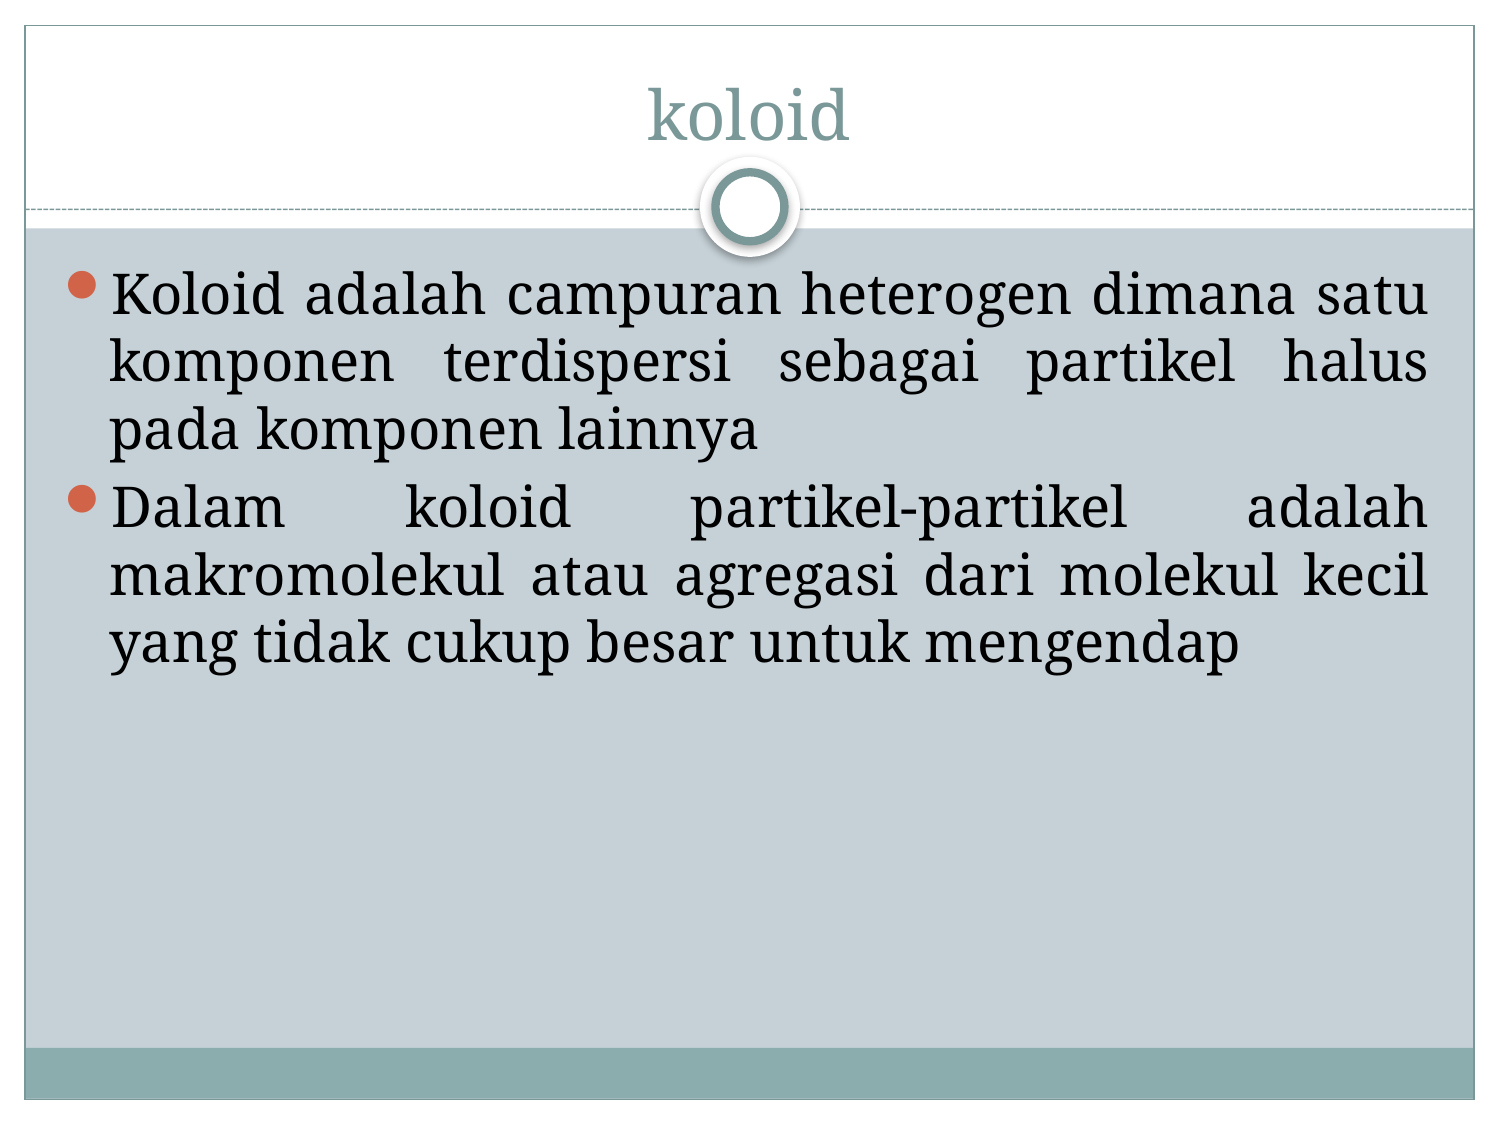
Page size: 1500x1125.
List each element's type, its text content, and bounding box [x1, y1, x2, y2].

title koloid [49, 37, 1450, 162]
list Koloid adalah campuran heterogen dimana satu komponen terdispersi sebagai partikel halus pada komponen lainnya Dalam koloid partikel-partikel adalah makromolekul atau agregasi dari molekul kecil yang tidak cukup besar untuk mengendap [49, 250, 1445, 1001]
